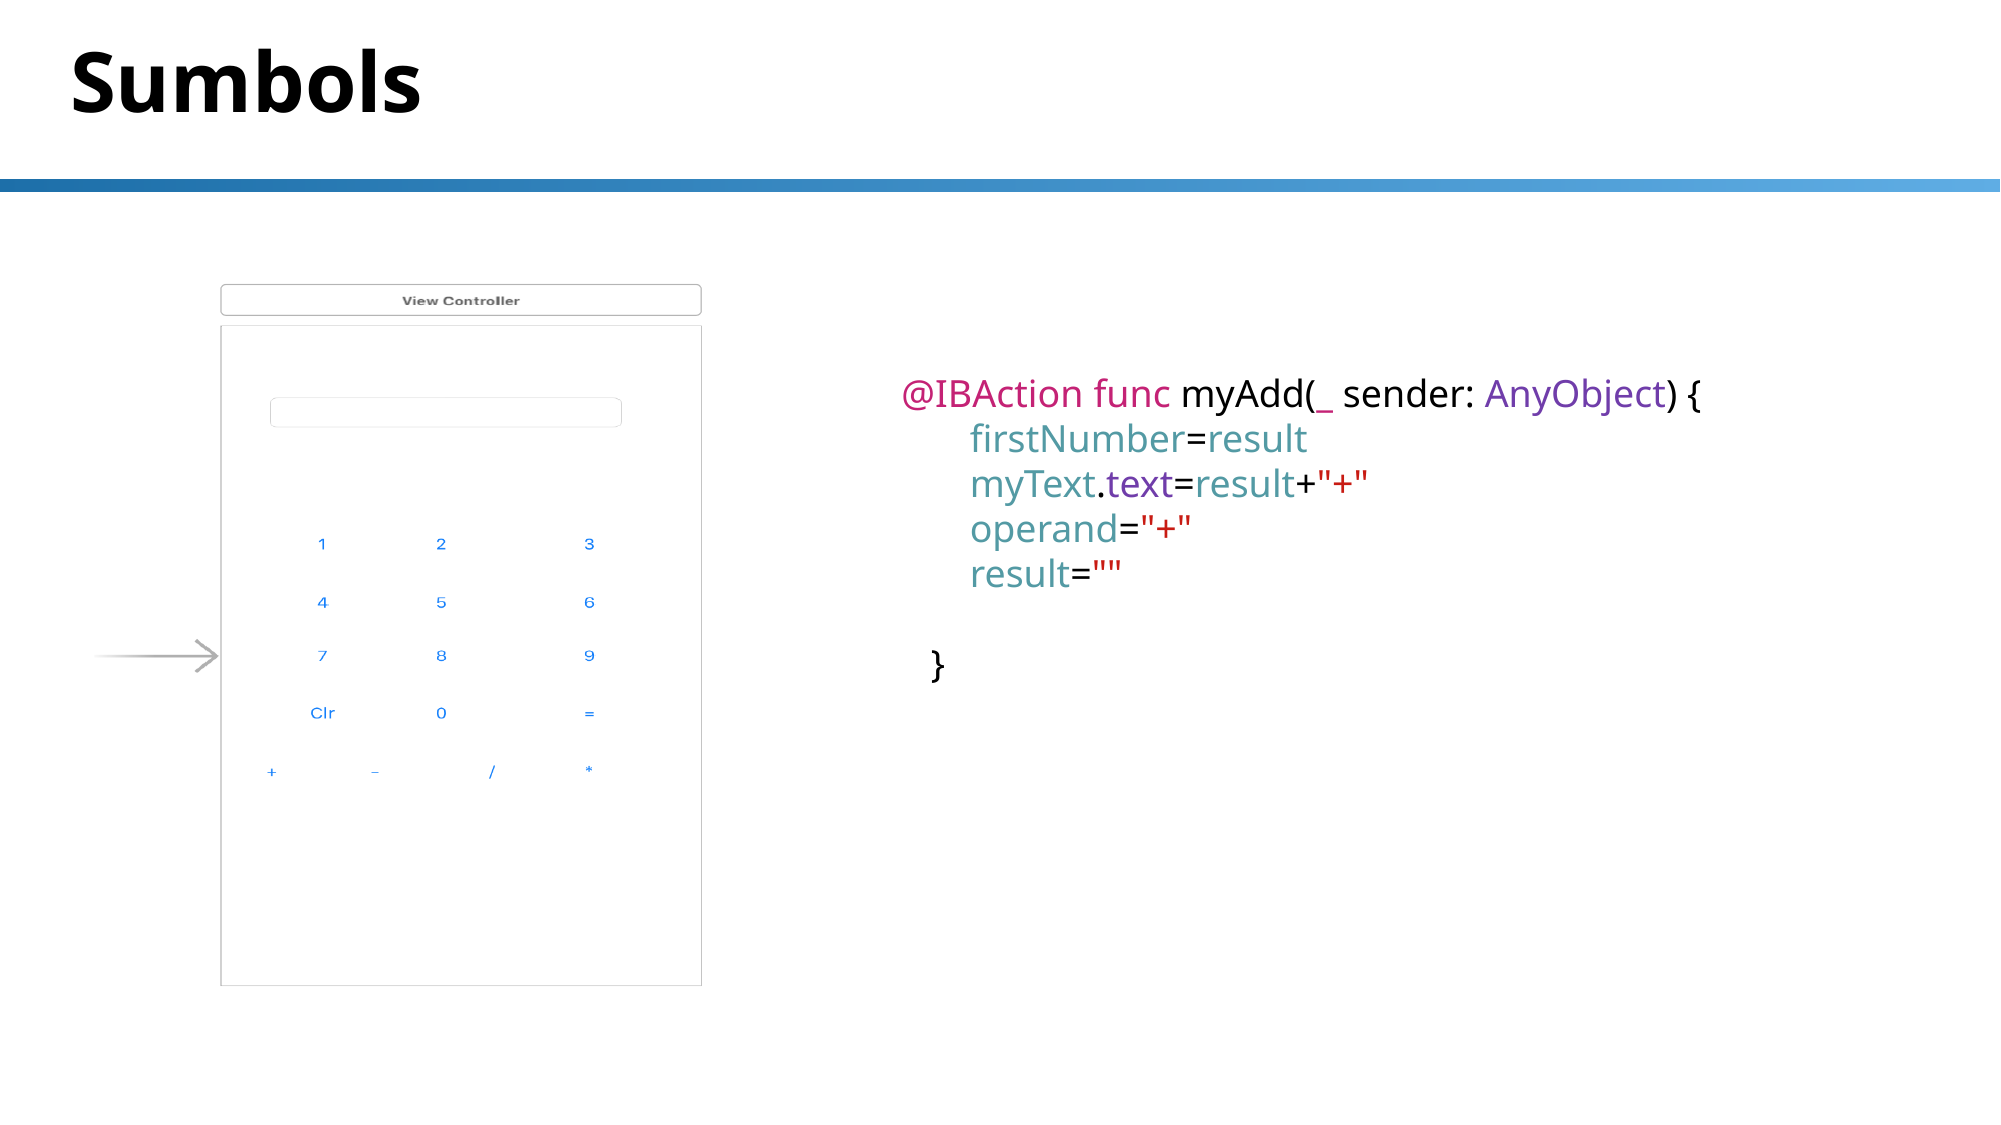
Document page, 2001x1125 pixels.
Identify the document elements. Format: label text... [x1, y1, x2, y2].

title Sumbols [55, 0, 1926, 171]
picture [37, 196, 765, 1019]
text_box @IBAction func myAdd(_ sender: AnyObject) { firstNumber=result myText.text=result+"+" operand="+" result="" } [877, 362, 1877, 738]
